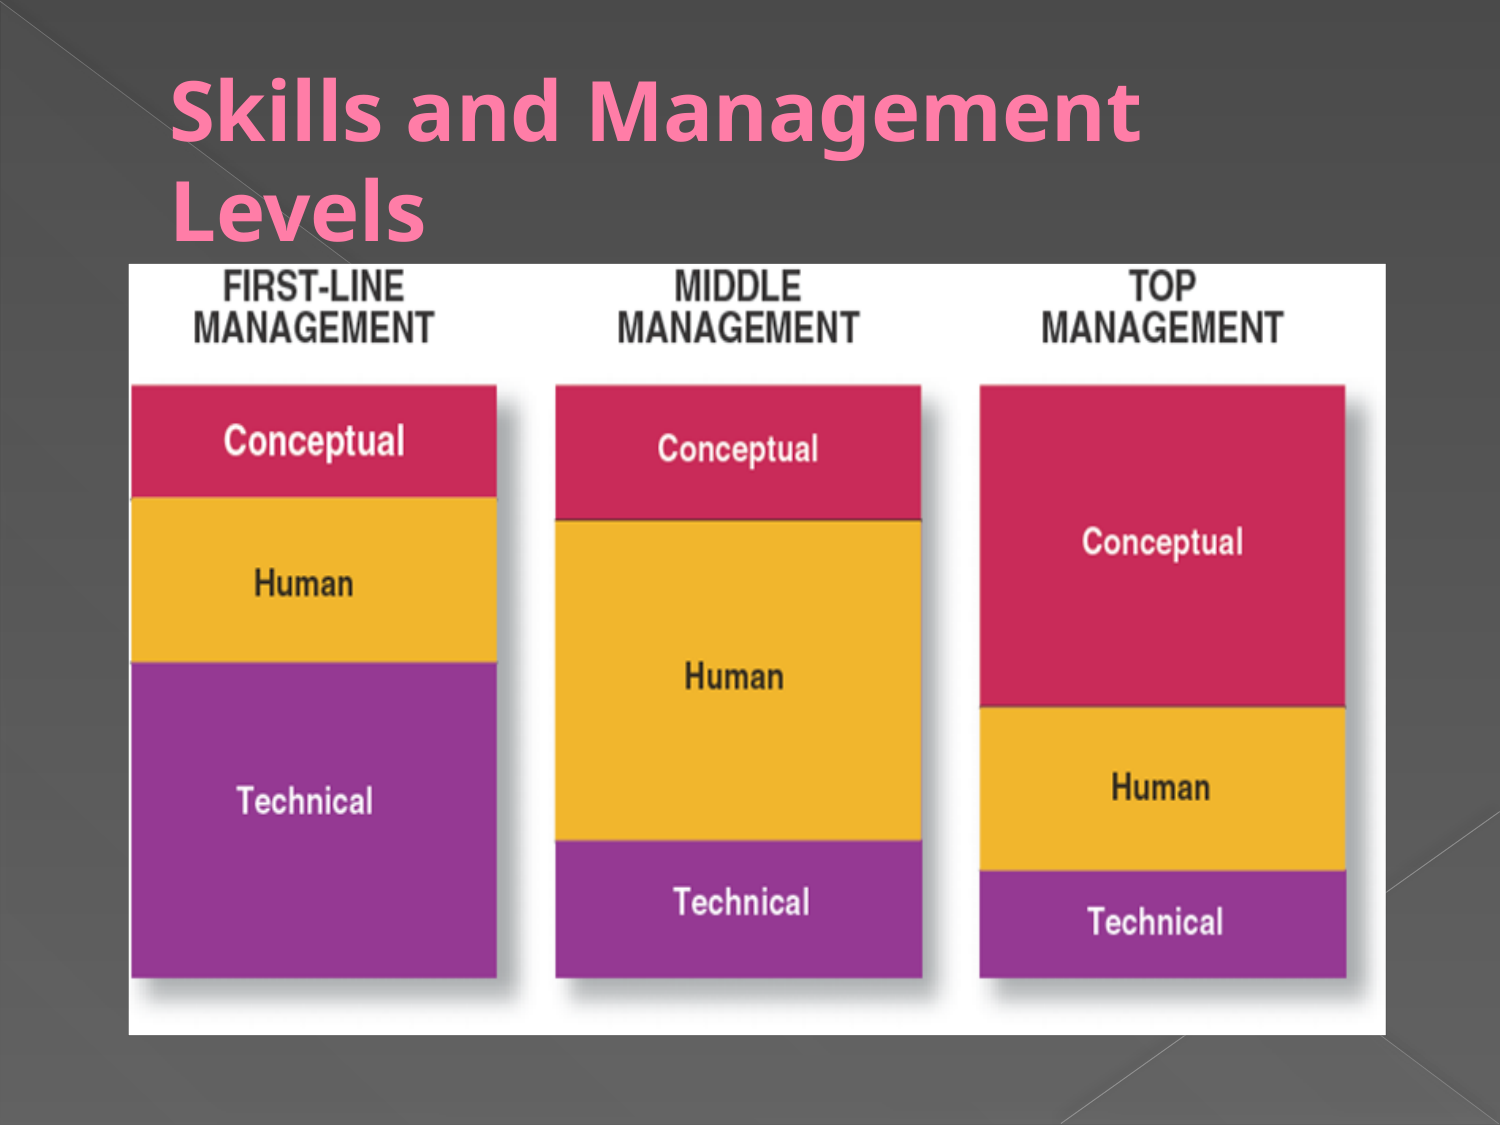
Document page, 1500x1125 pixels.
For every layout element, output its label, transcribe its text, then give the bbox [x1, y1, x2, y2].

title Skills and Management Levels [75, 43, 1425, 274]
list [127, 262, 1388, 1038]
